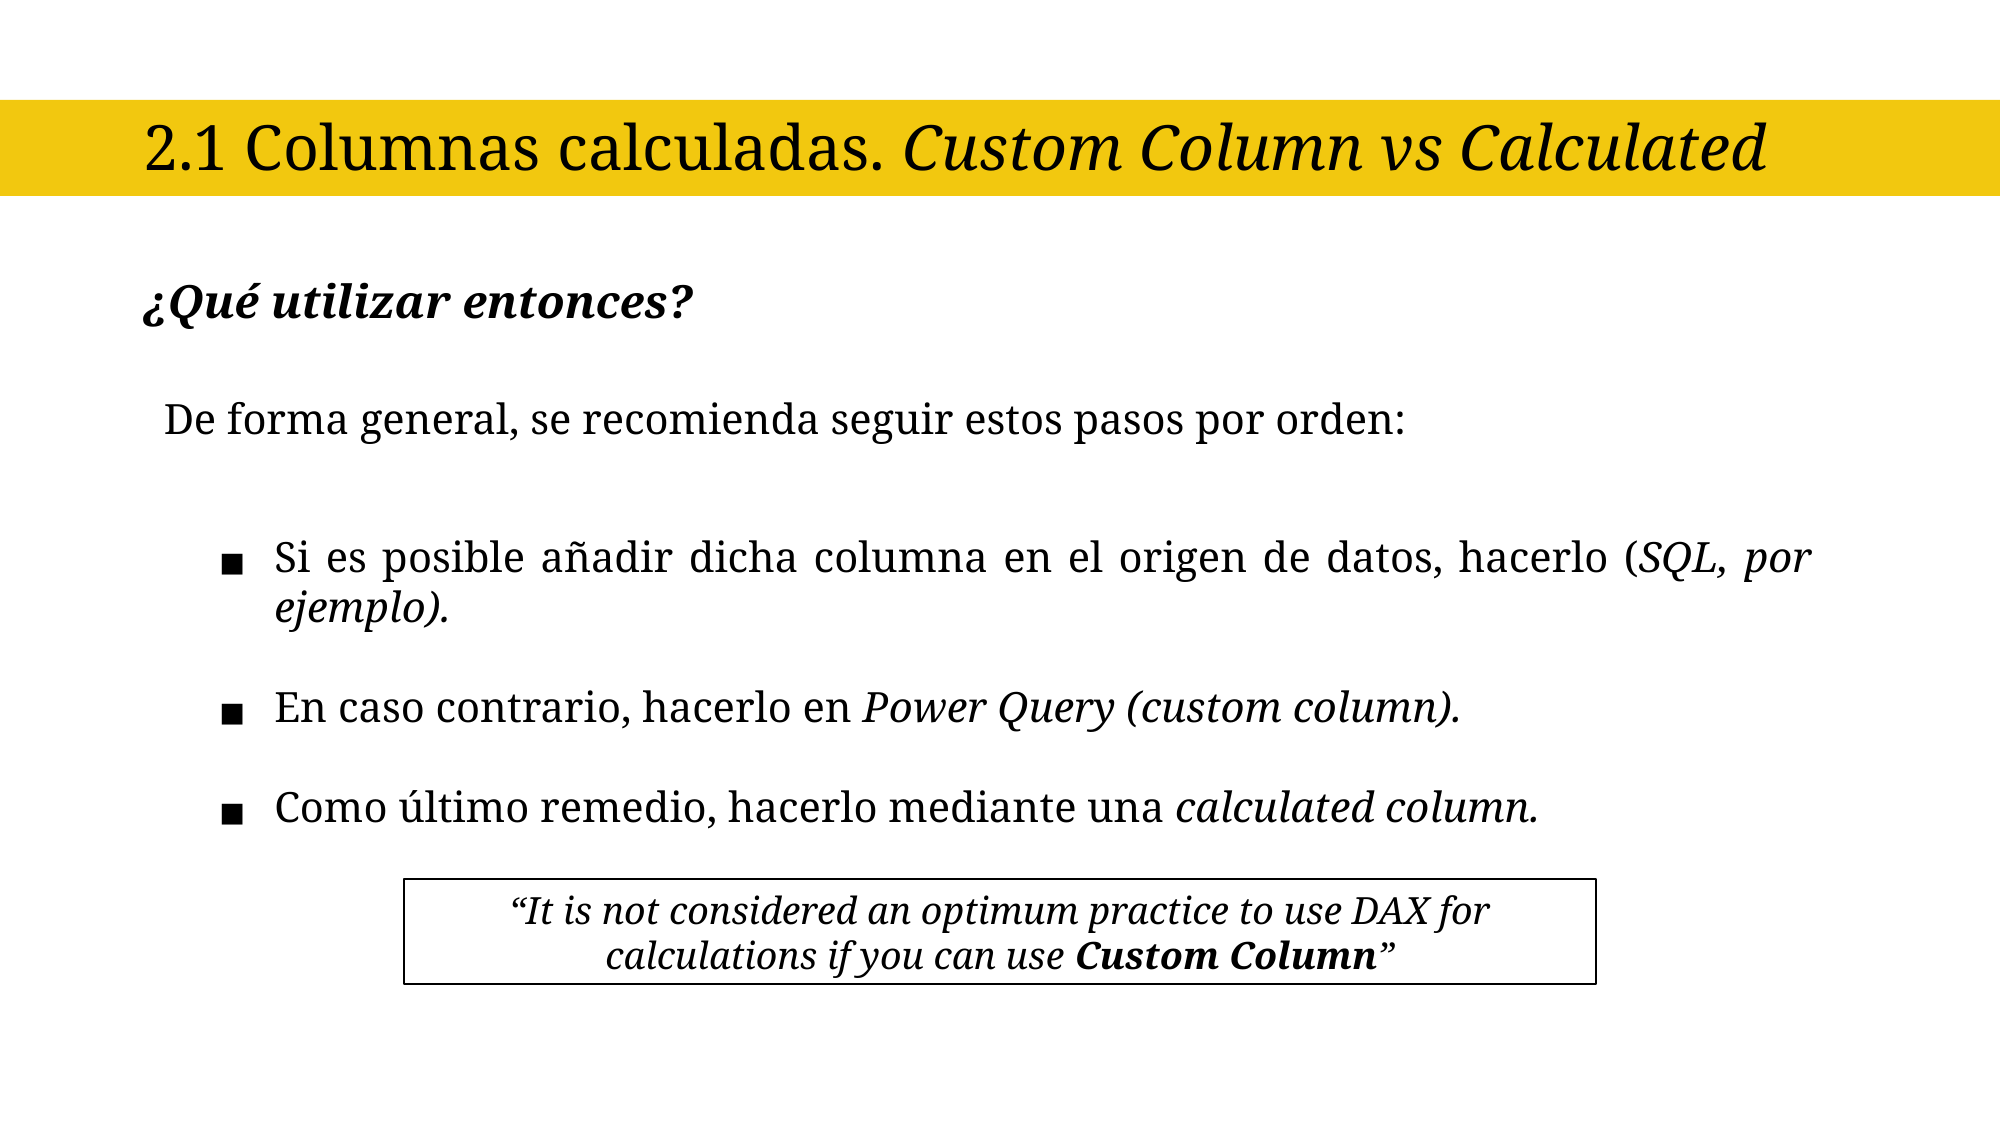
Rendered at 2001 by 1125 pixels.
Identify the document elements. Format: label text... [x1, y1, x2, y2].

text_box “It is not considered an optimum practice to use DAX for calculations if you can use Custom Column” [403, 879, 1596, 985]
text_box Si es posible añadir dicha columna en el origen de datos, hacerlo (SQL, por ejemplo). En caso contrario, hacerlo en Power Query (custom column). Como último remedio, hacerlo mediante una calculated column. [128, 473, 1827, 989]
text_box ¿Qué utilizar entonces? [128, 265, 1554, 336]
text_box [0, 99, 2000, 196]
text_box 2.1 Columnas calculadas. Custom Column vs Calculated [128, 99, 1944, 190]
text_box De forma general, se recomienda seguir estos pasos por orden: [148, 385, 1575, 451]
